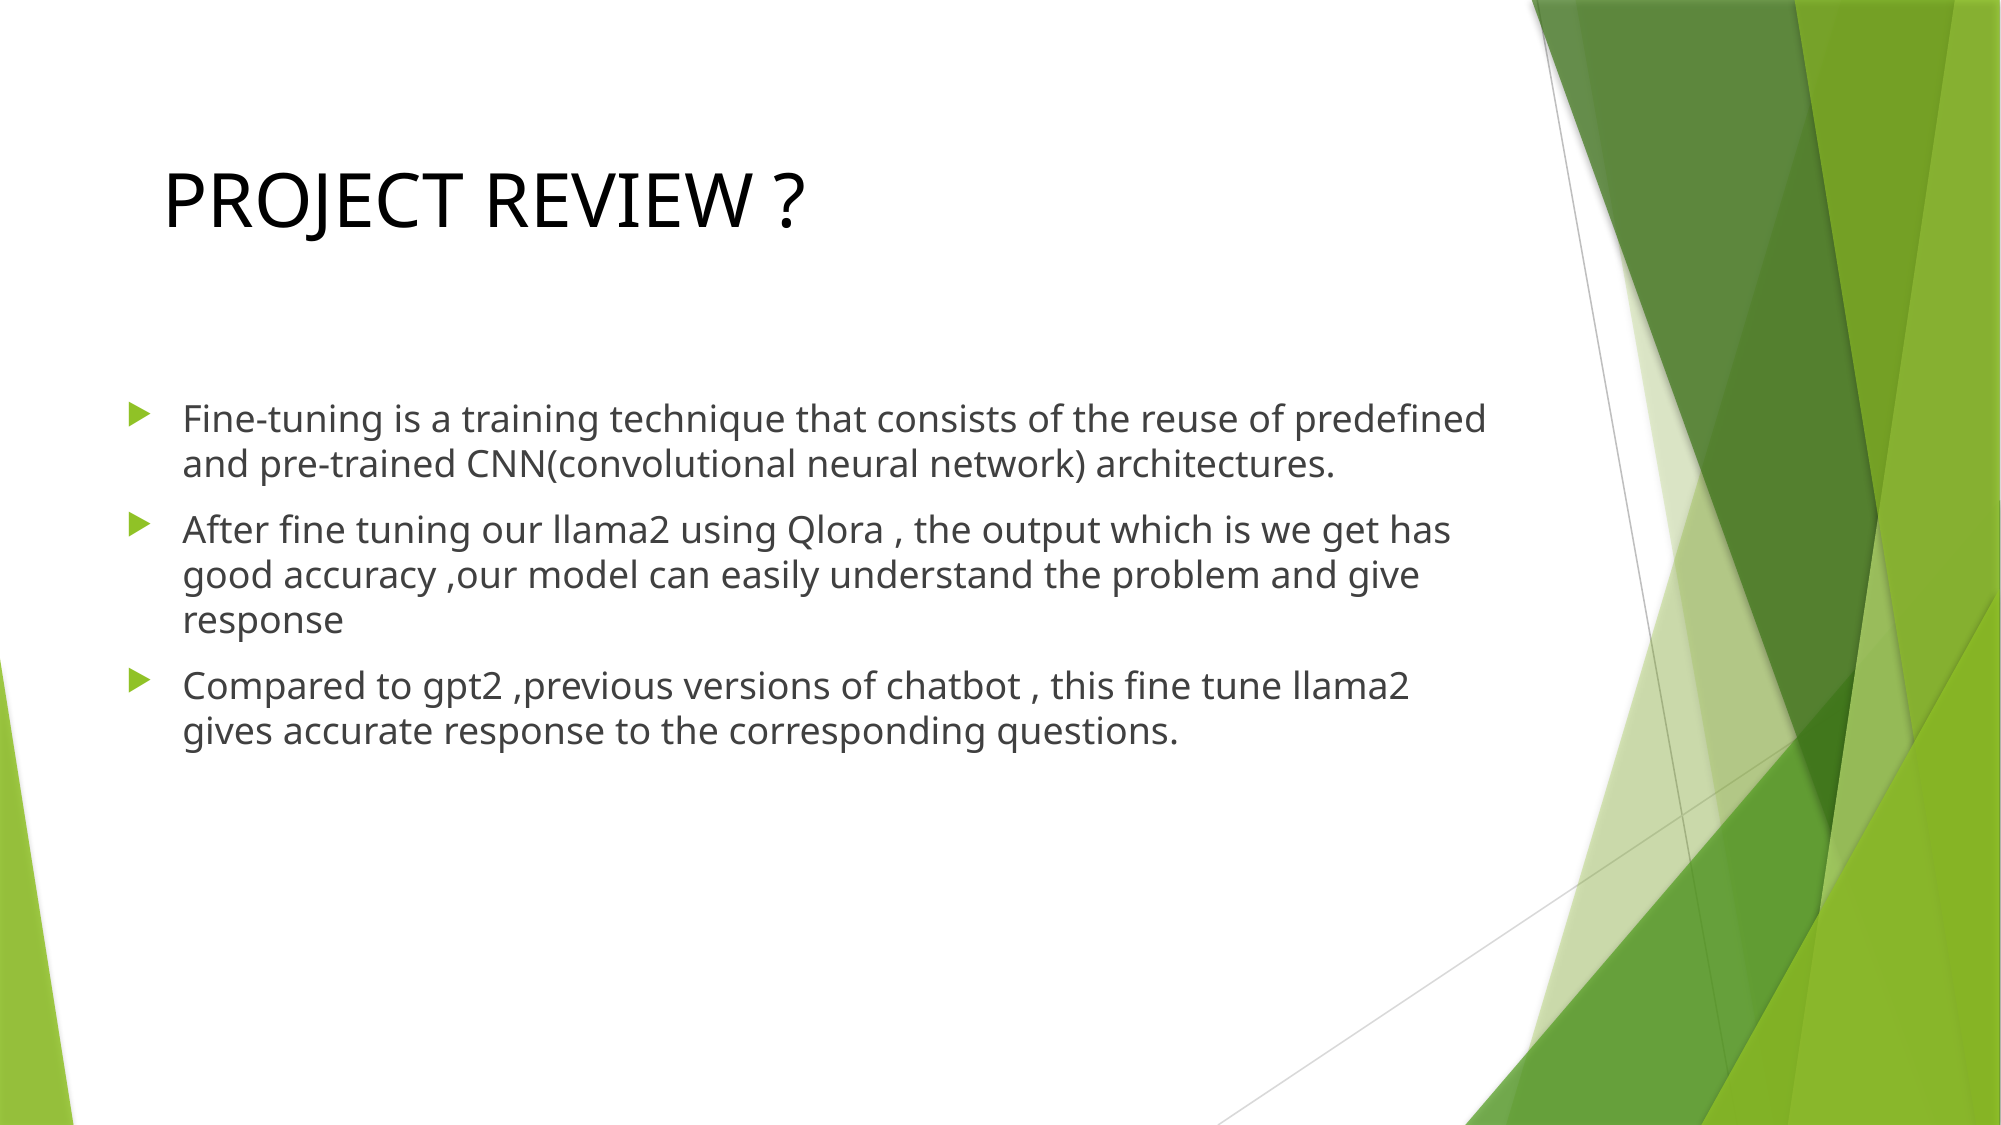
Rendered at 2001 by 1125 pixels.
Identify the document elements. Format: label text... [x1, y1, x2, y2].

list Fine-tuning is a training technique that consists of the reuse of predefined and pre-trained CNN(convolutional neural network) architectures. After fine tuning our llama2 using Qlora , the output which is we get has good accuracy ,our model can easily understand the problem and give response Compared to gpt2 ,previous versions of chatbot , this fine tune llama2 gives accurate response to the corresponding questions. [111, 387, 1522, 991]
title PROJECT REVIEW ? [146, 145, 1522, 317]
